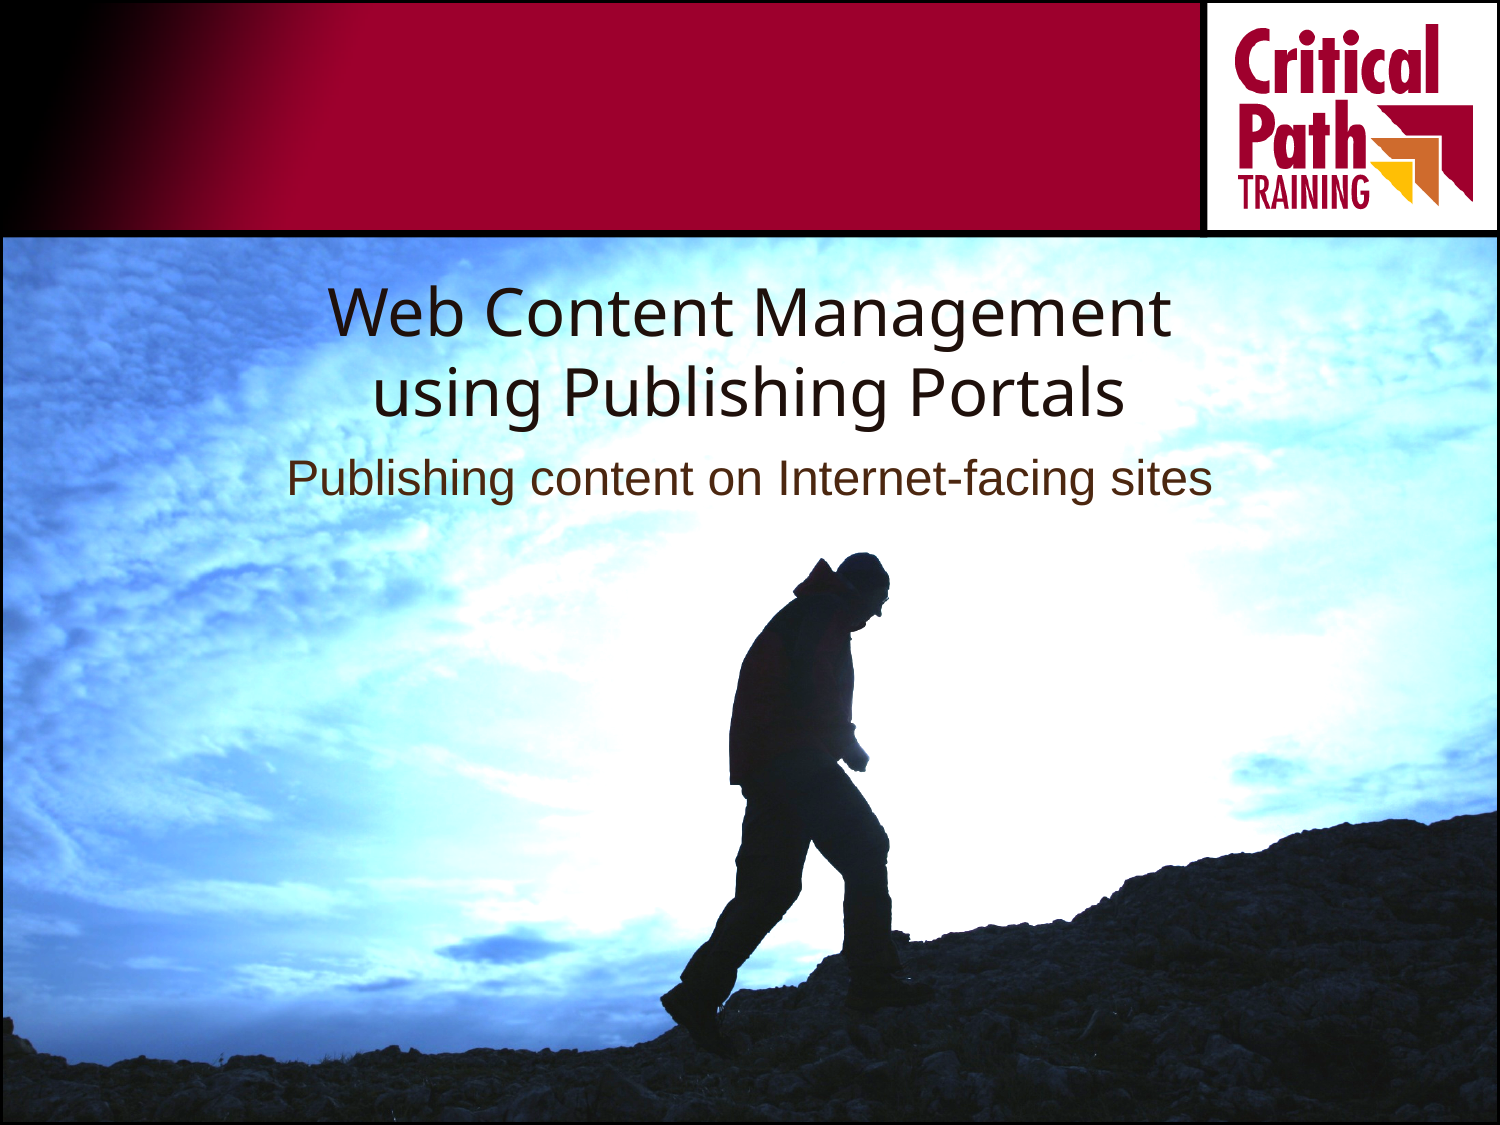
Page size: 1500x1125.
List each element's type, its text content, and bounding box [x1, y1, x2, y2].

title Web Content Management using Publishing Portals [50, 262, 1450, 437]
picture [3, 3, 1200, 230]
subtitle Publishing content on Internet-facing sites [50, 437, 1450, 625]
picture [1235, 24, 1475, 213]
